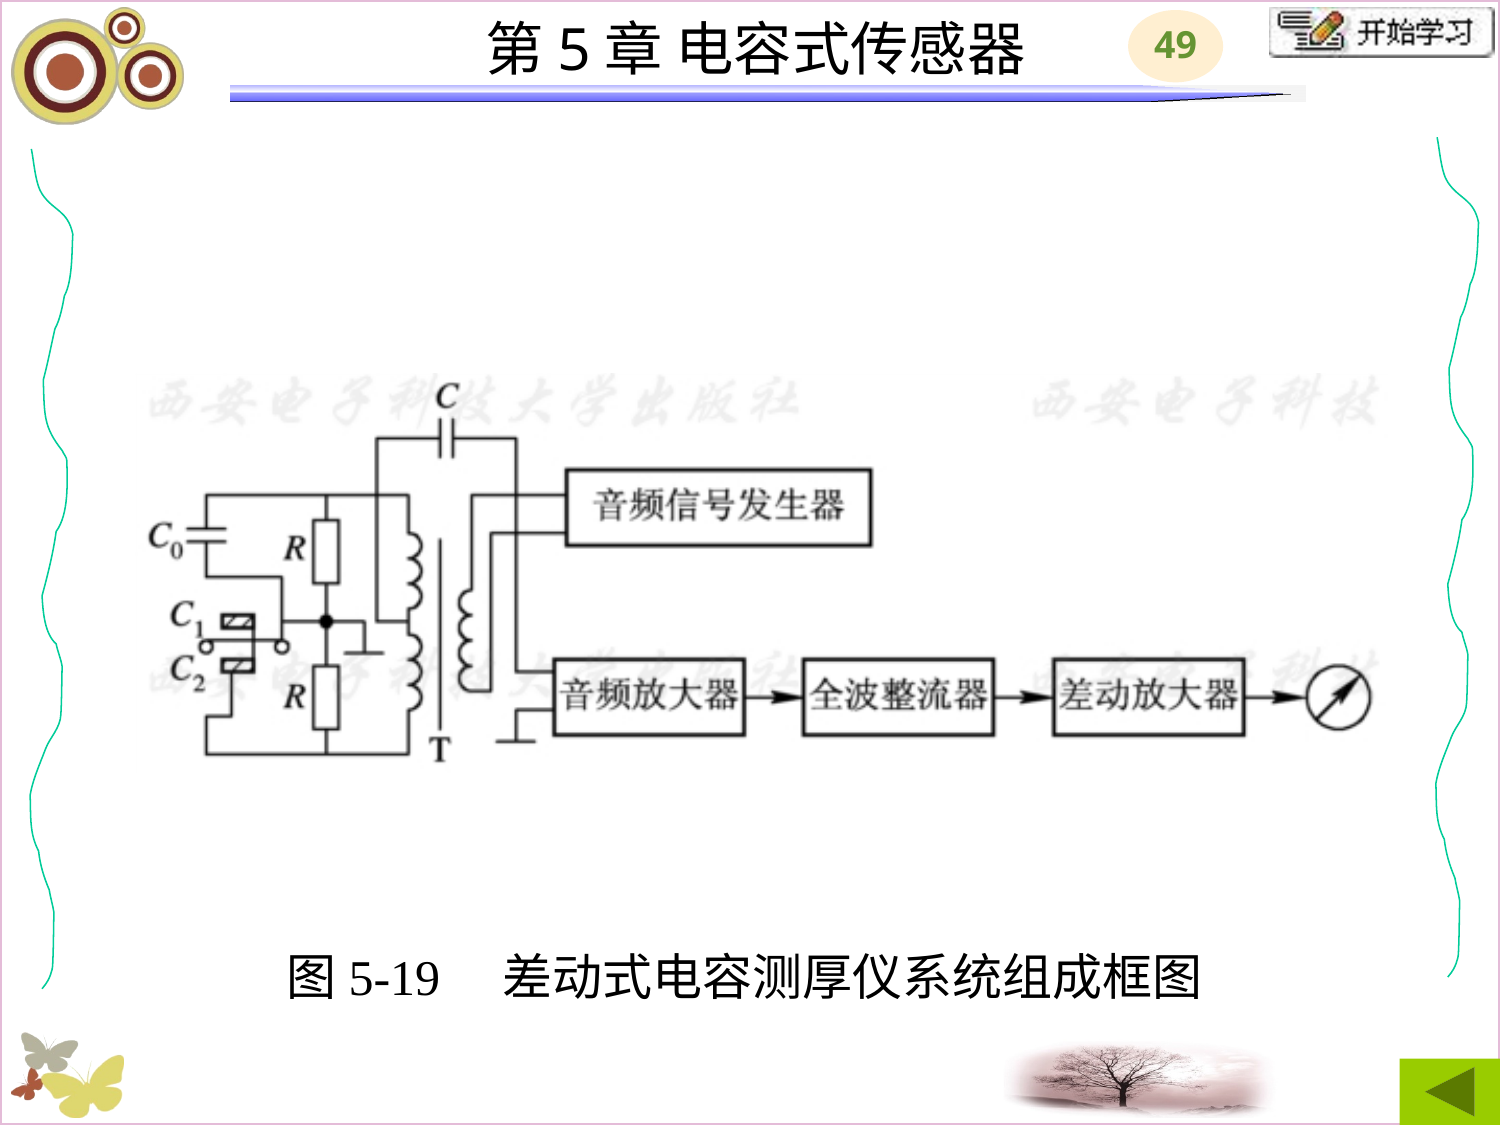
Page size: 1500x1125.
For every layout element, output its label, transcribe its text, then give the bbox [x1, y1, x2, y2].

picture [135, 373, 1388, 773]
text_box [1399, 1058, 1500, 1125]
picture [11, 7, 184, 125]
picture [230, 85, 1306, 102]
list 图5-19 差动式电容测厚仪系统组成框图 [0, 937, 1500, 1013]
picture [1269, 7, 1495, 58]
picture [986, 1039, 1290, 1118]
picture [11, 1032, 124, 1118]
